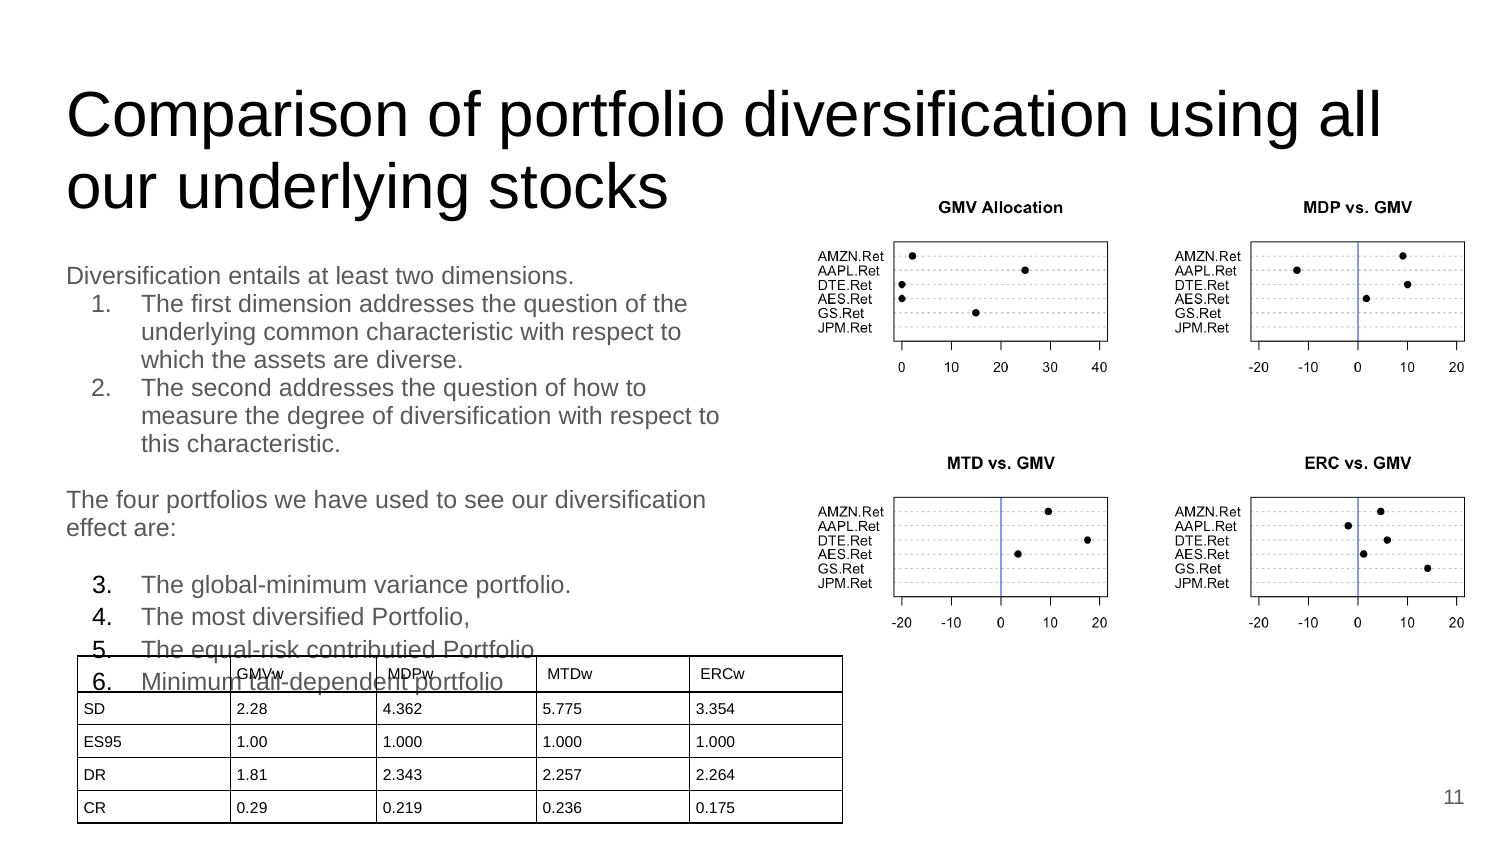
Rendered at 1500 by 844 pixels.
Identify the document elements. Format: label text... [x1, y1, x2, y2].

table_cell 2.264 [690, 758, 842, 790]
slide_number ‹#› [1389, 764, 1480, 830]
table_cell 1.000 [537, 725, 689, 757]
title Comparison of portfolio diversification using all our underlying stocks [51, 64, 1449, 237]
table_cell ES95 [78, 725, 230, 757]
table_header GMVw [231, 657, 376, 691]
table_cell 4.362 [377, 693, 536, 724]
table_header MDPw [377, 657, 536, 691]
table_cell 2.28 [231, 693, 376, 724]
table_cell 0.219 [377, 791, 536, 822]
picture [786, 172, 1500, 683]
table_cell SD [78, 693, 230, 724]
table_cell CR [78, 791, 230, 822]
table_cell 2.257 [537, 758, 689, 790]
table_cell 0.175 [690, 791, 842, 822]
table_header ERCw [690, 657, 842, 691]
table_cell 0.236 [537, 791, 689, 822]
table_cell 5.775 [537, 693, 689, 724]
table_cell 3.354 [690, 693, 842, 724]
table_cell 1.00 [231, 725, 376, 757]
table_cell 1.000 [377, 725, 536, 757]
subtitle Diversification entails at least two dimensions. The first dimension addresses the question of the underlying common characteristic with respect to which the assets are diverse. The second addresses the question of how to measure the degree of diversification with respect to this characteristic. The four portfolios we have used to see our diversification effect are: The global-minimum variance portfolio. The most diversified Portfolio, The equal-risk contributied Portfolio Minimum tail-dependent portfolio [51, 246, 742, 746]
table_cell DR [78, 758, 230, 790]
table_cell 1.000 [690, 725, 842, 757]
table_header [78, 657, 230, 691]
table_cell 2.343 [377, 758, 536, 790]
table_header MTDw [537, 657, 689, 691]
table_cell 1.81 [231, 758, 376, 790]
table_cell 0.29 [231, 791, 376, 822]
